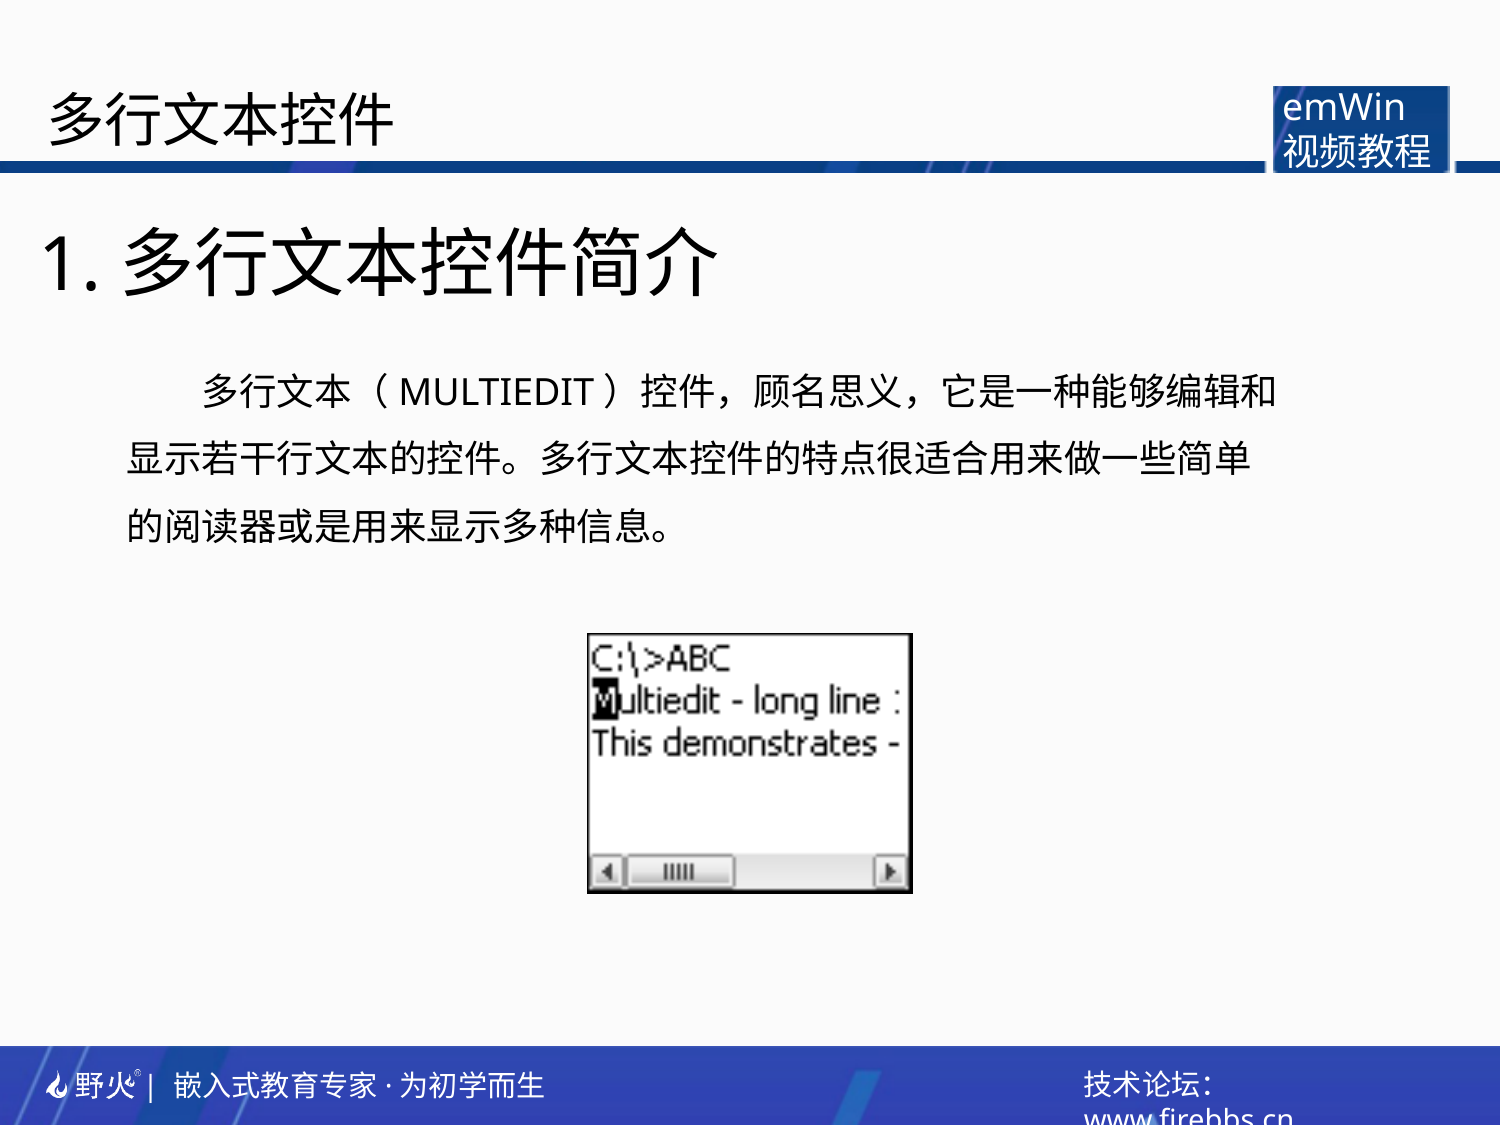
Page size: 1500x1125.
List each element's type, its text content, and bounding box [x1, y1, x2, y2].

picture [0, 161, 1267, 173]
picture [1227, 1116, 1236, 1125]
picture [1126, 1115, 1132, 1125]
picture [1460, 161, 1500, 173]
picture [1209, 1116, 1218, 1125]
picture [1281, 1116, 1289, 1125]
text_box 1.多行文本控件简介 [23, 207, 735, 313]
picture [1192, 1116, 1200, 1121]
picture [587, 633, 913, 894]
picture [1103, 1115, 1109, 1125]
picture [1115, 1117, 1120, 1125]
text_box 多行文本（MULTIEDIT）控件，顾名思义，它是一种能够编辑和显示若干行文本的控件。多行文本控件的特点很适合用来做一些简单的阅读器或是用来显示多种信息。 [112, 338, 1294, 556]
text_box 多行文本控件 [31, 75, 411, 161]
picture [1092, 1117, 1097, 1125]
picture [0, 1046, 1500, 1125]
picture [1138, 1117, 1143, 1125]
text_box emWin 视频教程 [1267, 75, 1460, 181]
